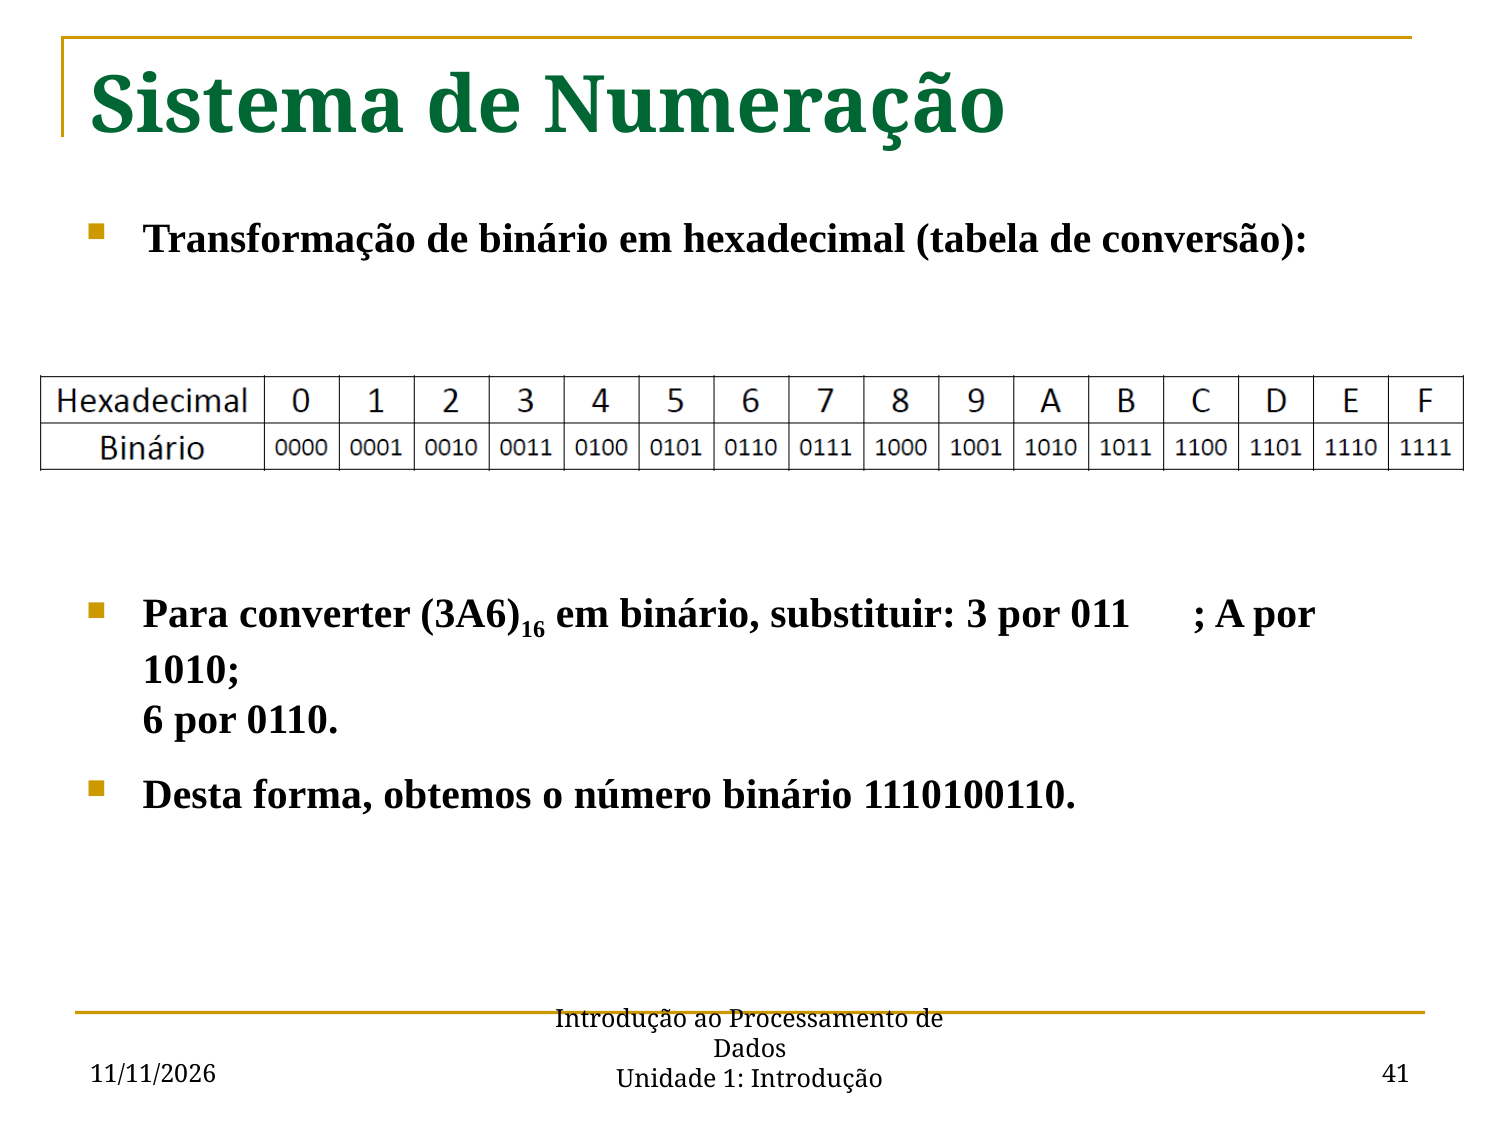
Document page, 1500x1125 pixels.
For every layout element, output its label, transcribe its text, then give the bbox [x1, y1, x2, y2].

title Sistema de Numeração [75, 45, 1460, 176]
list Transformação de binário em hexadecimal (tabela de conversão): Para converter (3A6)16 em binário, substituir: 3 por 011 ; A por 1010; 6 por 0110. Desta forma, obtemos o número binário 1110100110. [71, 202, 1422, 312]
footer Introdução ao Processamento de Dados Unidade 1: Introdução [512, 1024, 988, 1101]
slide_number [74, 1023, 426, 1100]
picture [34, 371, 1467, 476]
slide_number 41 [1074, 1023, 1426, 1100]
